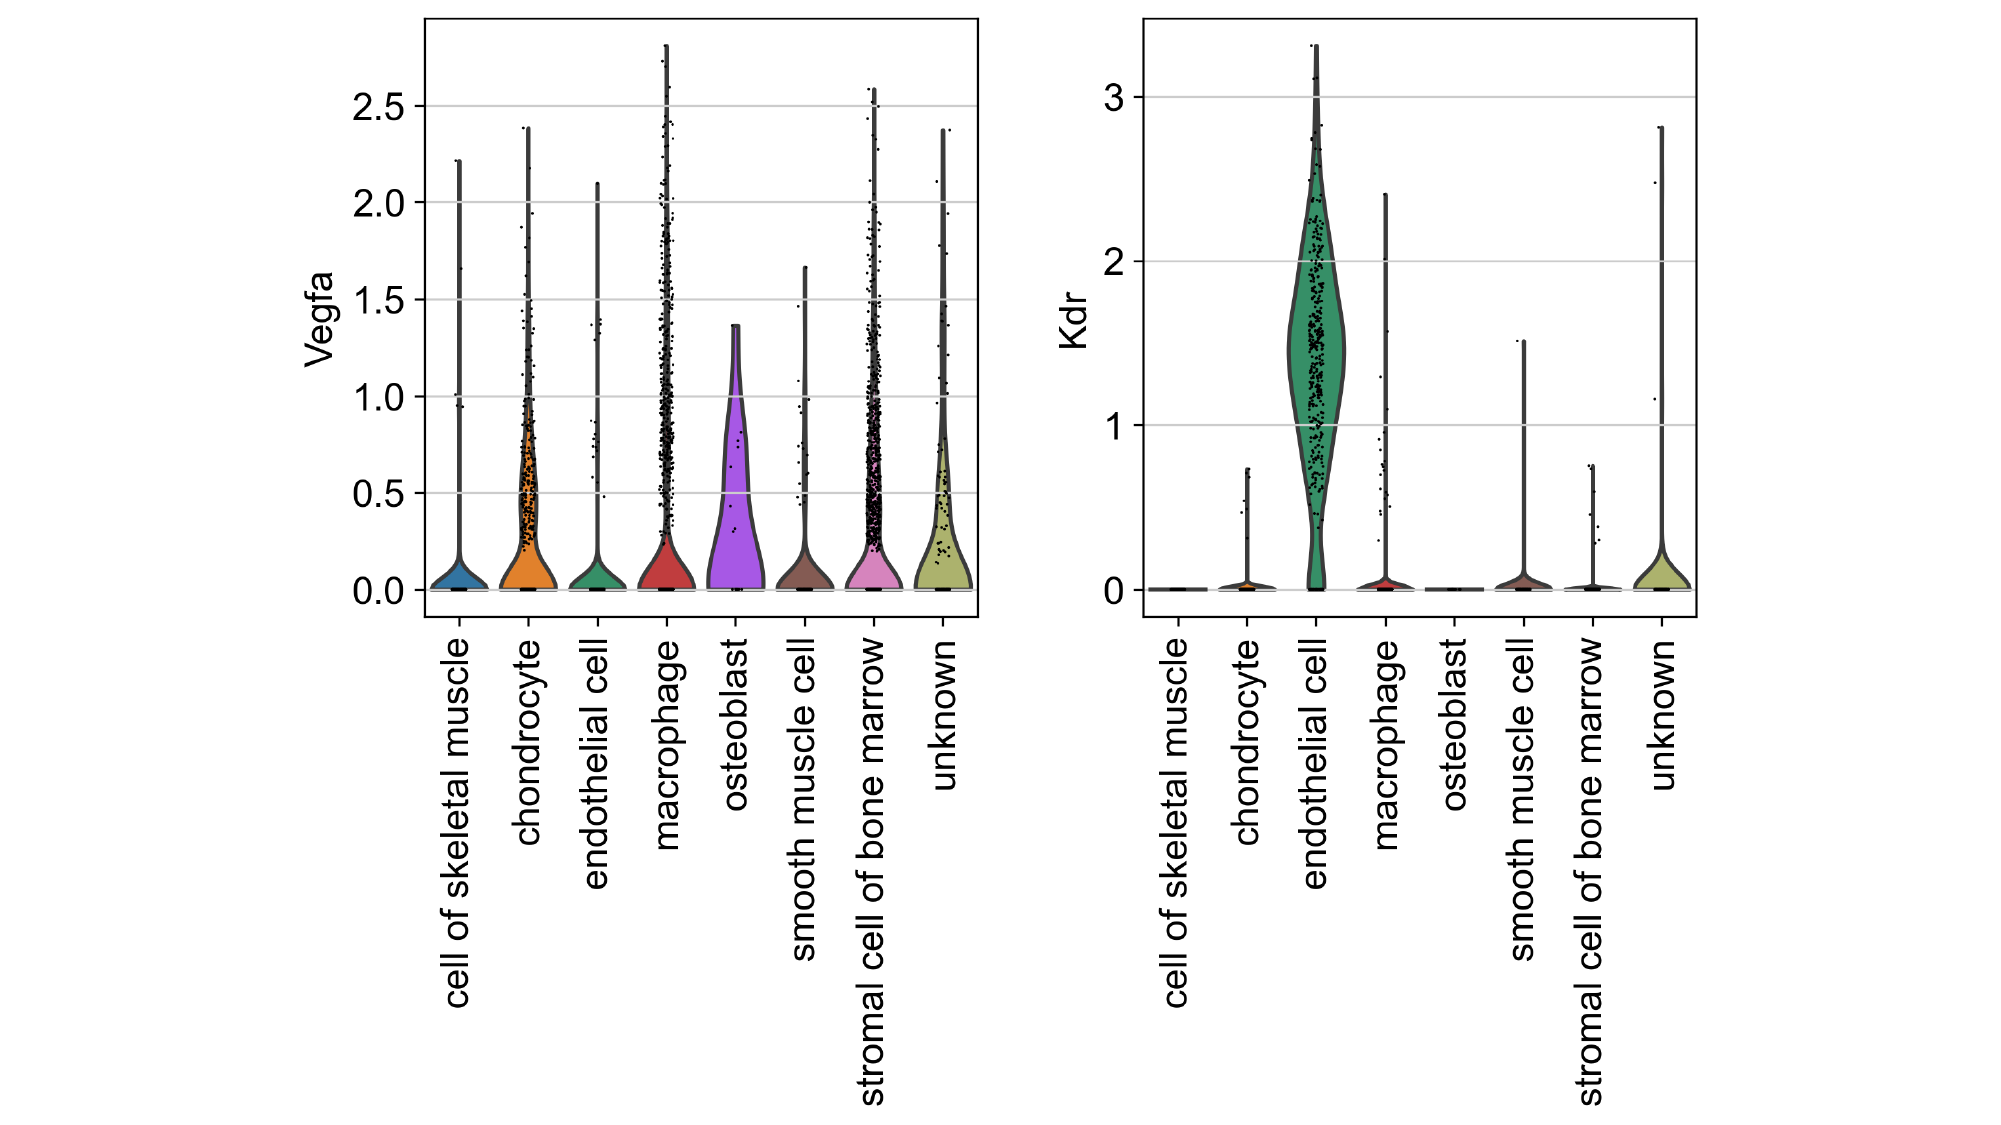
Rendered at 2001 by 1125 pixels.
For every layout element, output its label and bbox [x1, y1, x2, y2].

picture [285, 0, 1715, 1125]
